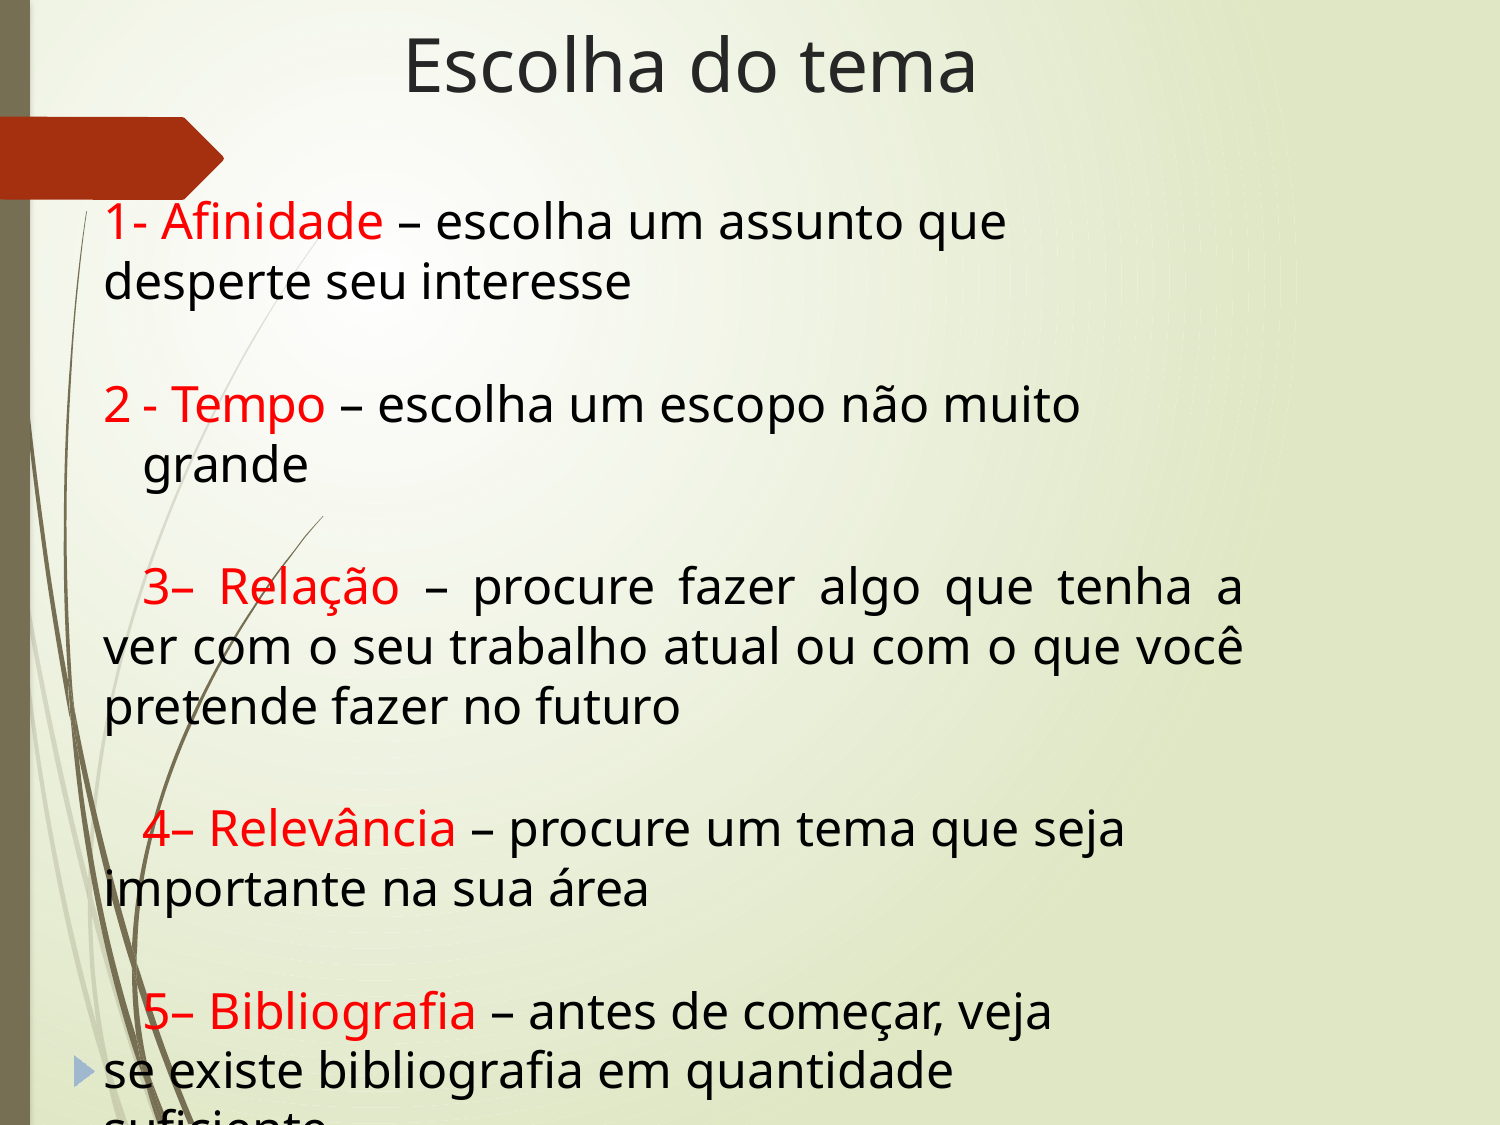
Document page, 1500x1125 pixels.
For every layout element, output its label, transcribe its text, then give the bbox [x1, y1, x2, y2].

picture [74, 1054, 95, 1087]
text_box 1- Afinidade – escolha um assunto que desperte seu interesse - Tempo – escolha um escopo não muito grande – Relação – procure fazer algo que tenha a ver com o seu trabalho atual ou com o que você pretende fazer no futuro – Relevância – procure um tema que seja importante na sua área – Bibliografia – antes de começar, veja se existe bibliografia em quantidade suficiente [101, 187, 1277, 1125]
title Escolha do tema [399, 15, 1175, 187]
